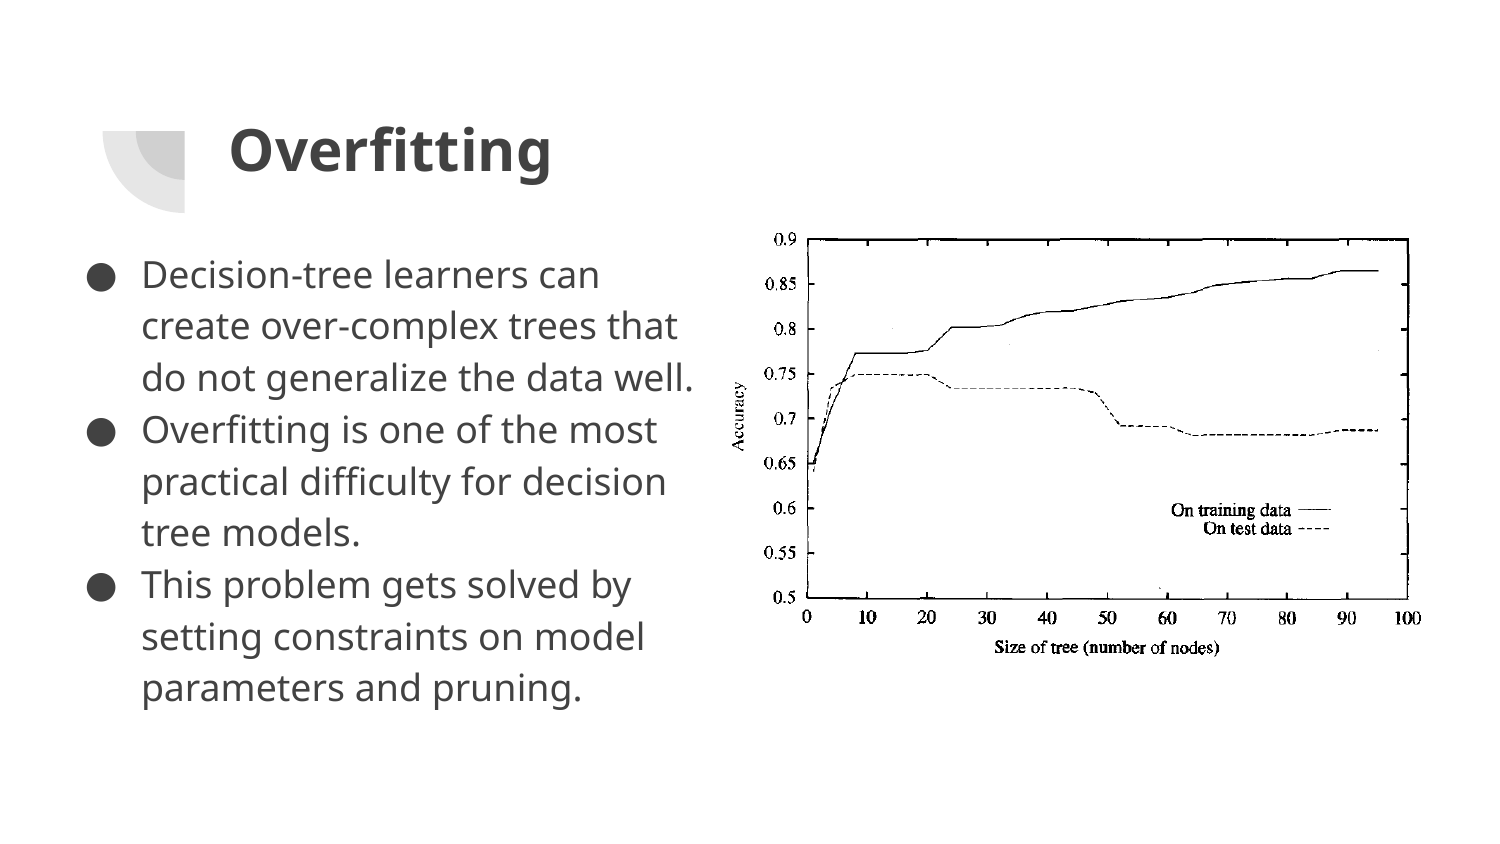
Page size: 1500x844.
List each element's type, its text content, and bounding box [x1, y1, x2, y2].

title Overfitting [213, 98, 1368, 228]
list Decision-tree learners can create over-complex trees that do not generalize the data well. Overfitting is one of the most practical difficulty for decision tree models. This problem gets solved by setting constraints on model parameters and pruning. [51, 228, 714, 733]
picture [713, 203, 1465, 663]
